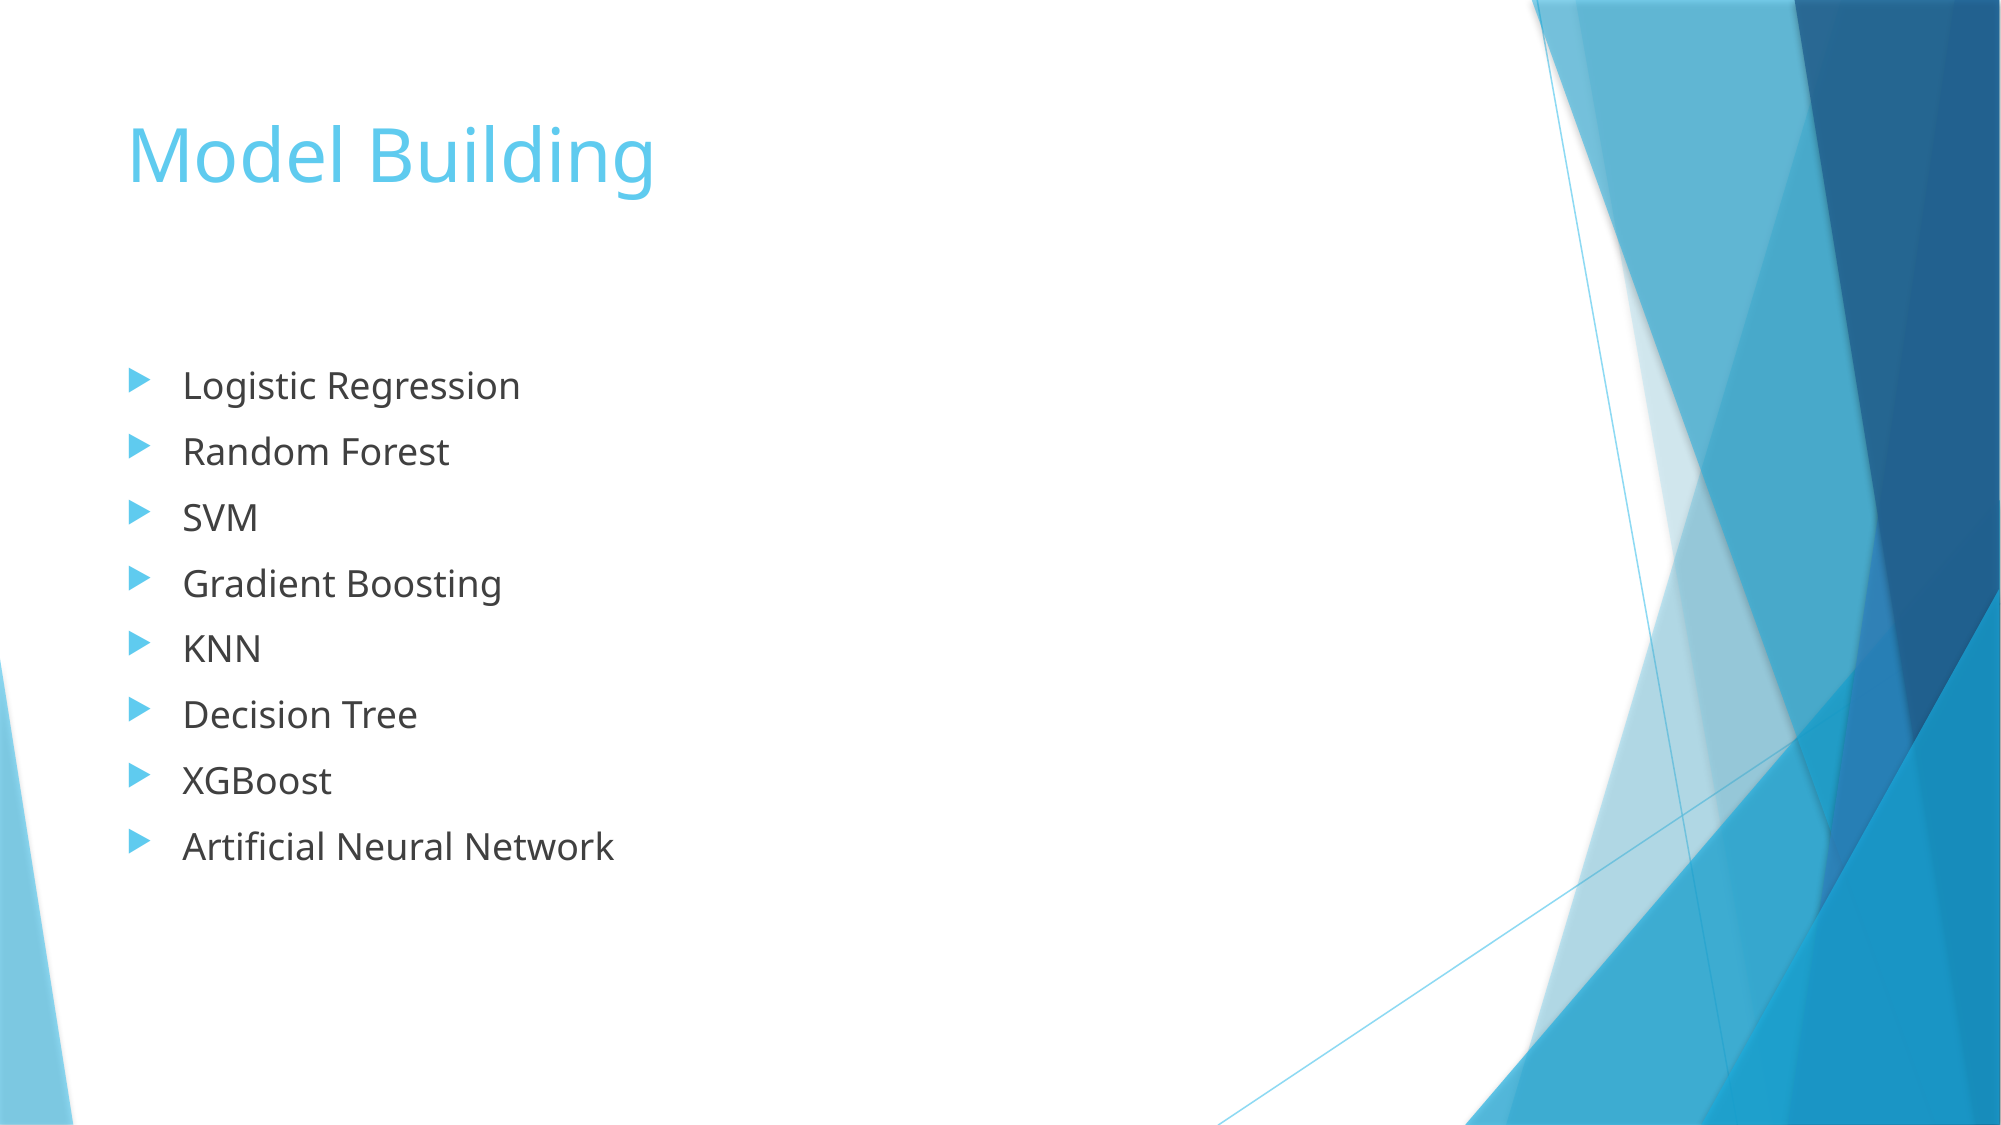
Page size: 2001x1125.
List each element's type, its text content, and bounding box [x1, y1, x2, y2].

title Model Building [111, 99, 1522, 317]
list Logistic Regression Random Forest SVM Gradient Boosting KNN Decision Tree XGBoost Artificial Neural Network [111, 354, 1522, 991]
